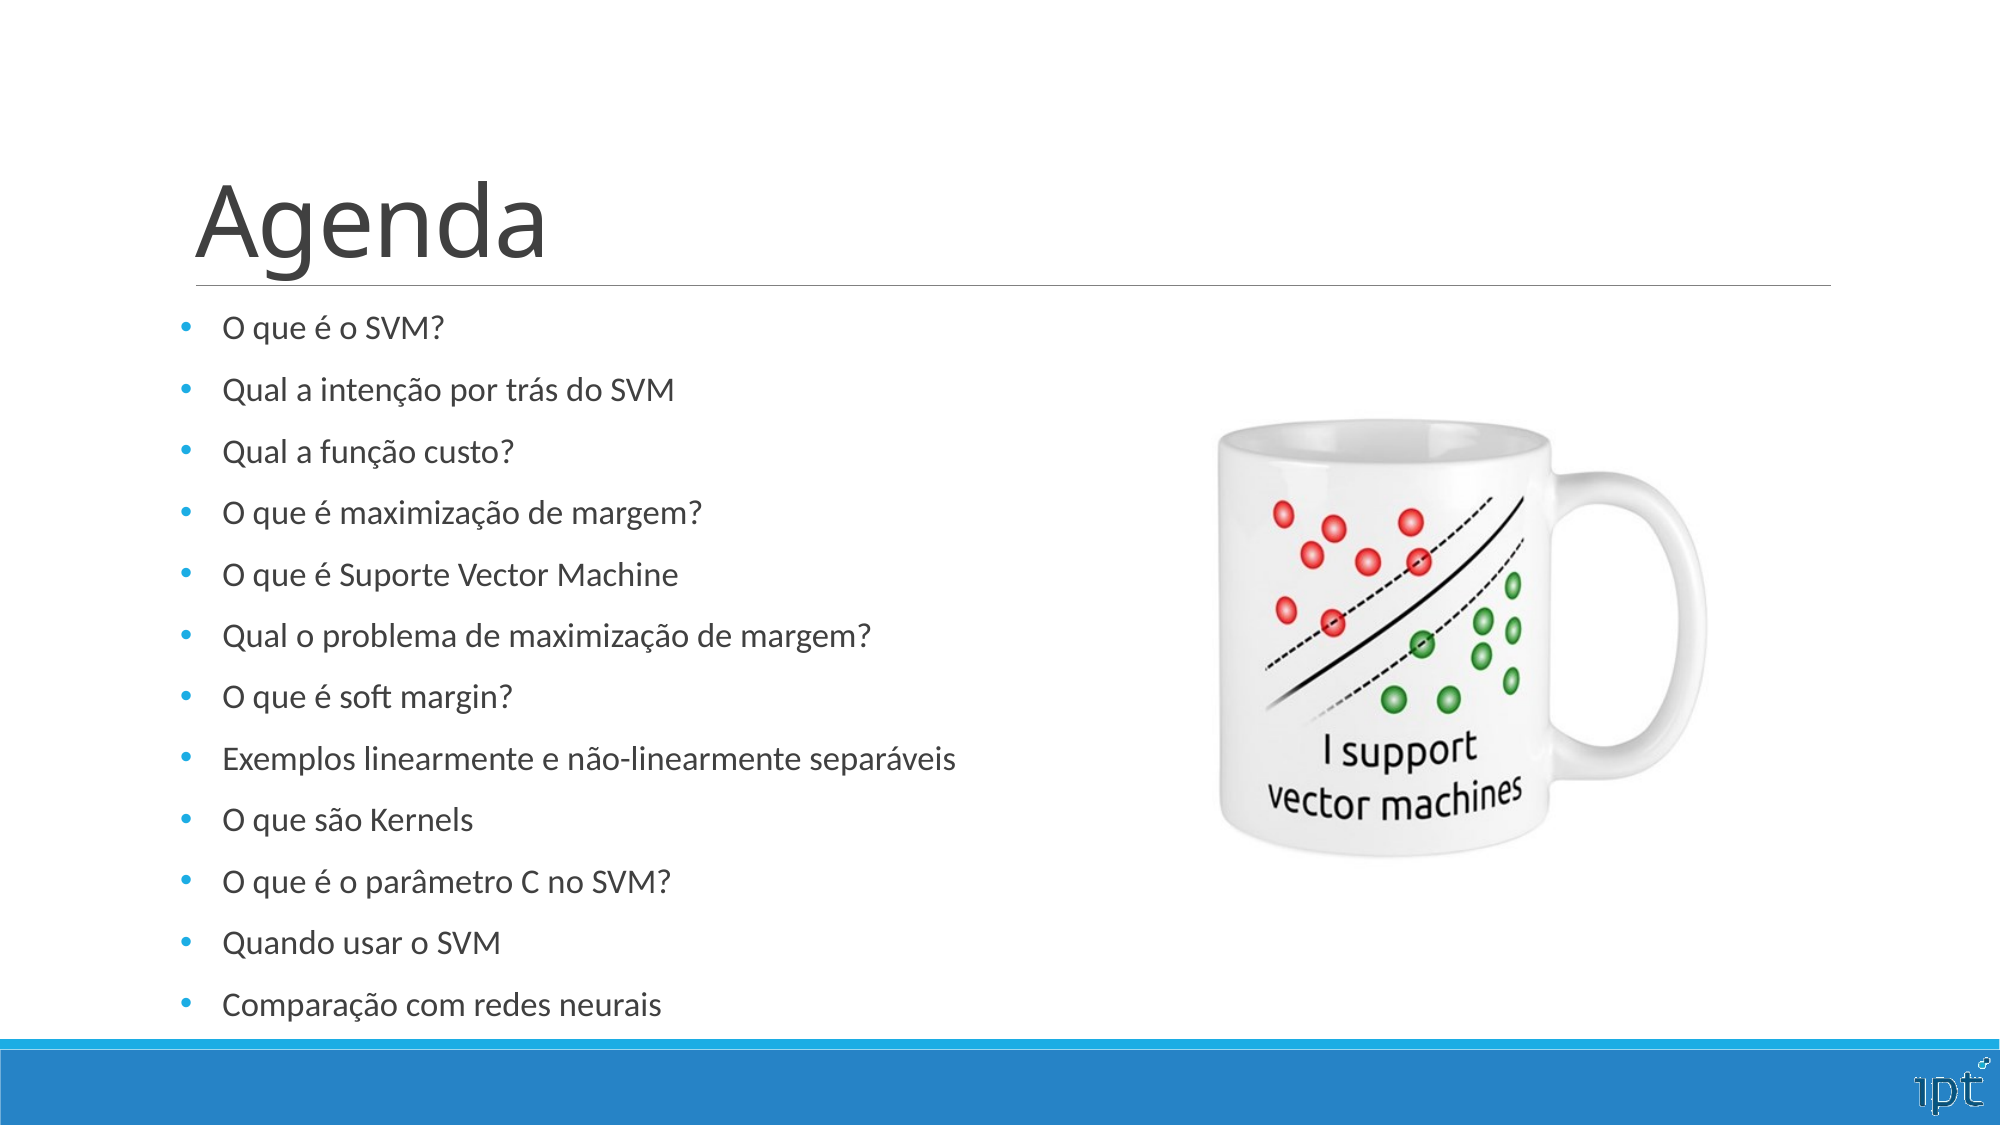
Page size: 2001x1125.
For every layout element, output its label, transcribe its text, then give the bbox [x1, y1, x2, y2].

title Agenda [180, 47, 1830, 285]
picture [1173, 361, 1724, 912]
list O que é o SVM? Qual a intenção por trás do SVM Qual a função custo? O que é maximização de margem? O que é Suporte Vector Machine Qual o problema de maximização de margem? O que é soft margin? Exemplos linearmente e não-linearmente separáveis O que são Kernels O que é o parâmetro C no SVM? Quando usar o SVM Comparação com redes neurais [180, 302, 1830, 1040]
picture [1908, 1041, 1997, 1125]
